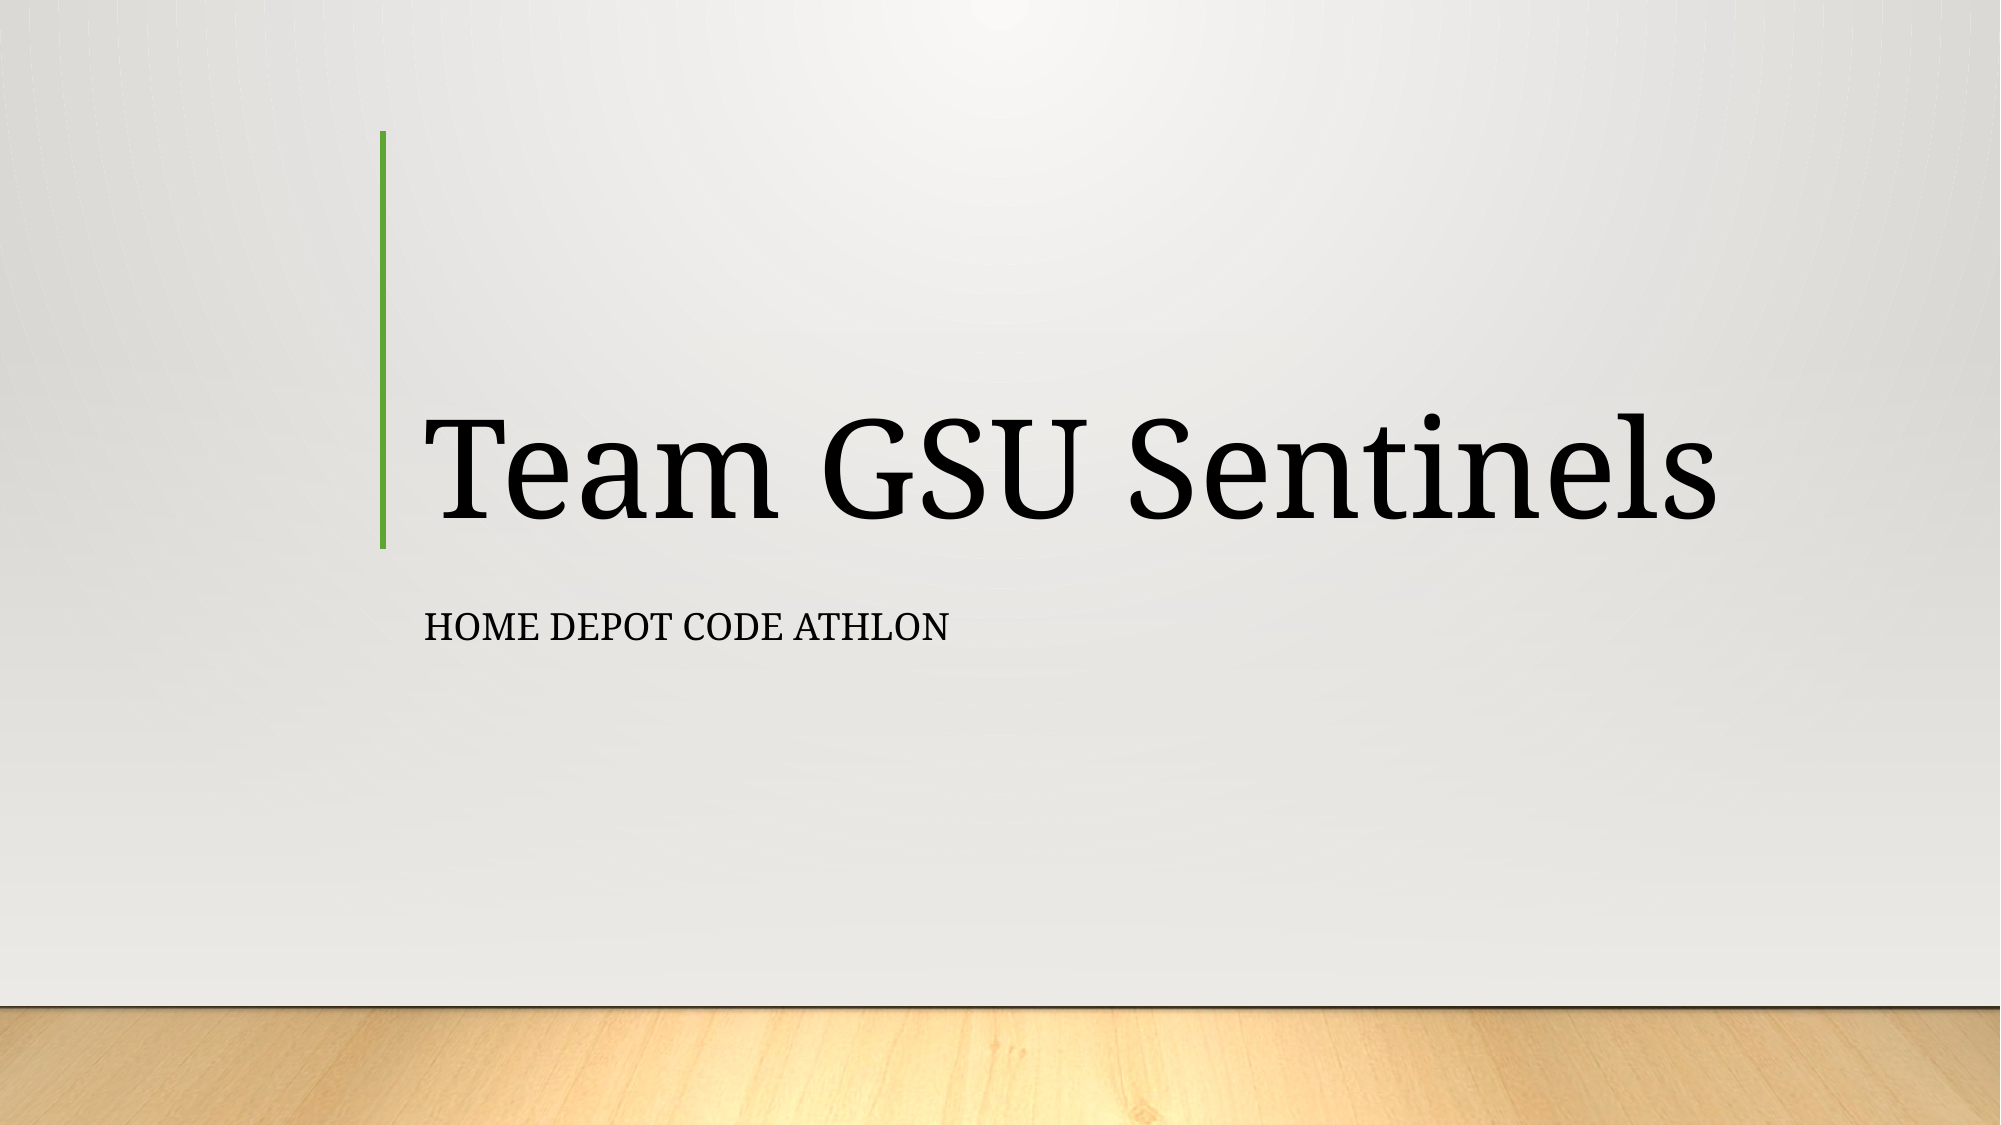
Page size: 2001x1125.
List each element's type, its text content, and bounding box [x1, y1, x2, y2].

title Team GSU Sentinels [408, 131, 1814, 549]
picture [0, 1006, 2000, 1125]
subtitle Home depot code Athlon [408, 579, 1814, 740]
